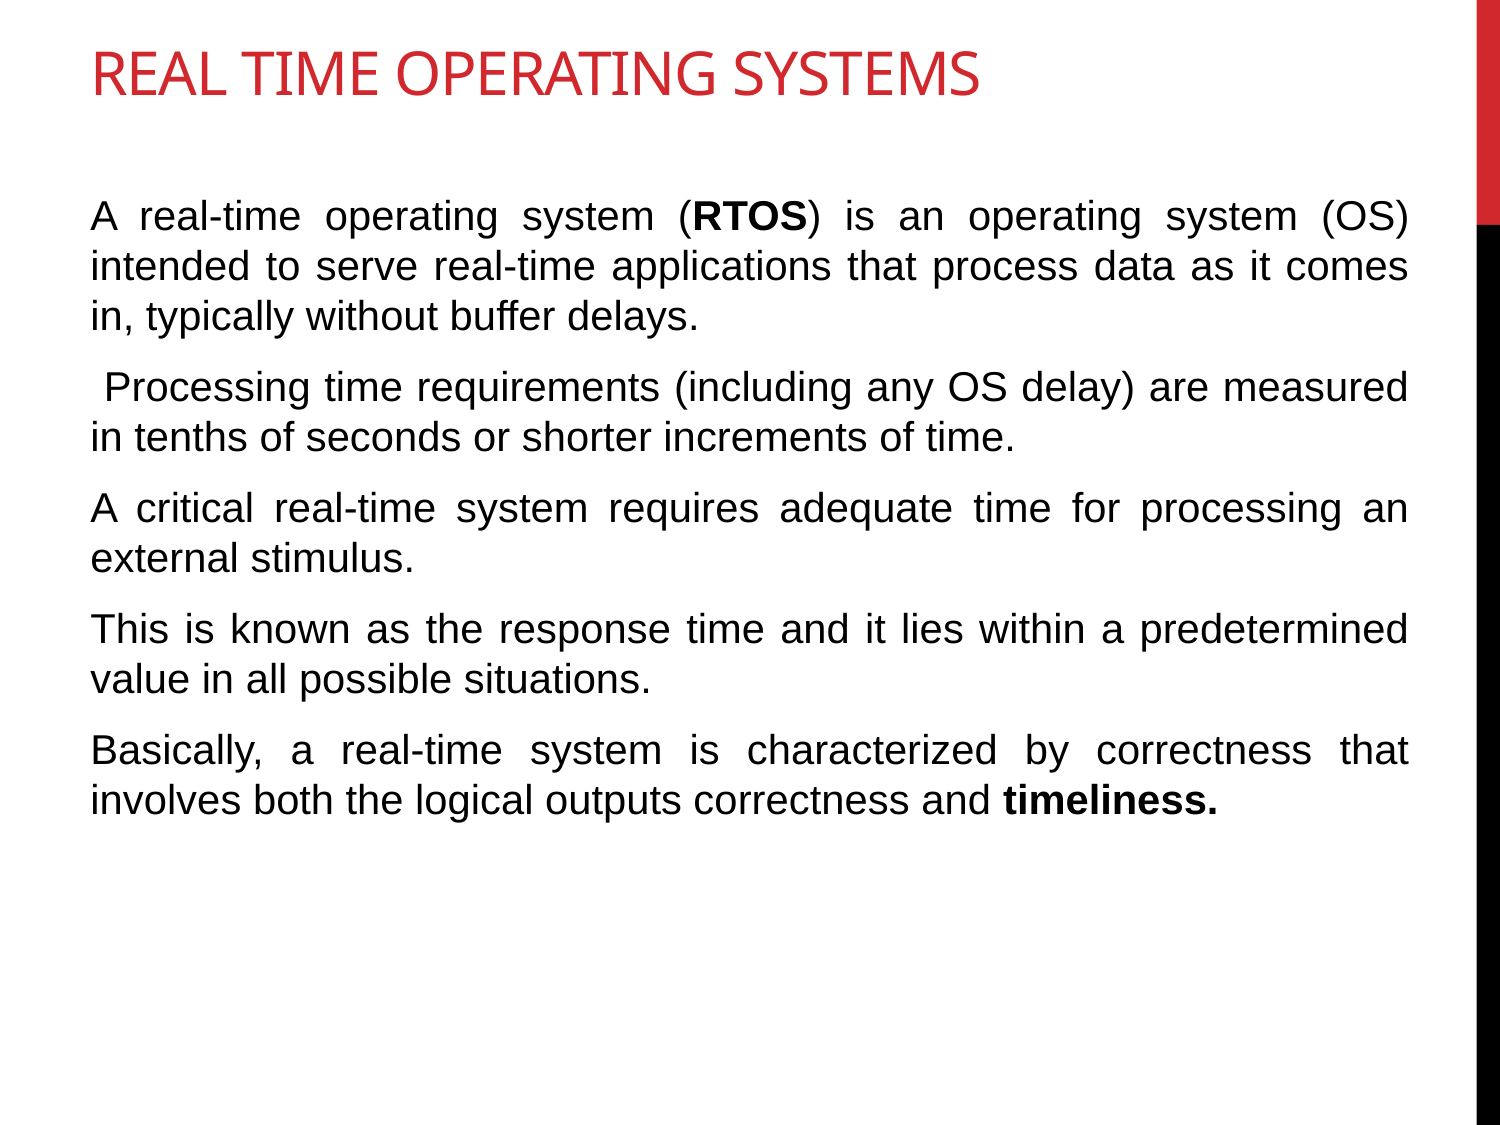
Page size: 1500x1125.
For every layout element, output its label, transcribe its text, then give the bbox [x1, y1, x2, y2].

title real time Operating Systems [75, 25, 1388, 181]
list A real-time operating system (RTOS) is an operating system (OS) intended to serve real-time applications that process data as it comes in, typically without buffer delays. Processing time requirements (including any OS delay) are measured in tenths of seconds or shorter increments of time. A critical real-time system requires adequate time for processing an external stimulus. This is known as the response time and it lies within a predetermined value in all possible situations. Basically, a real-time system is characterized by correctness that involves both the logical outputs correctness and timeliness. [75, 181, 1425, 1100]
